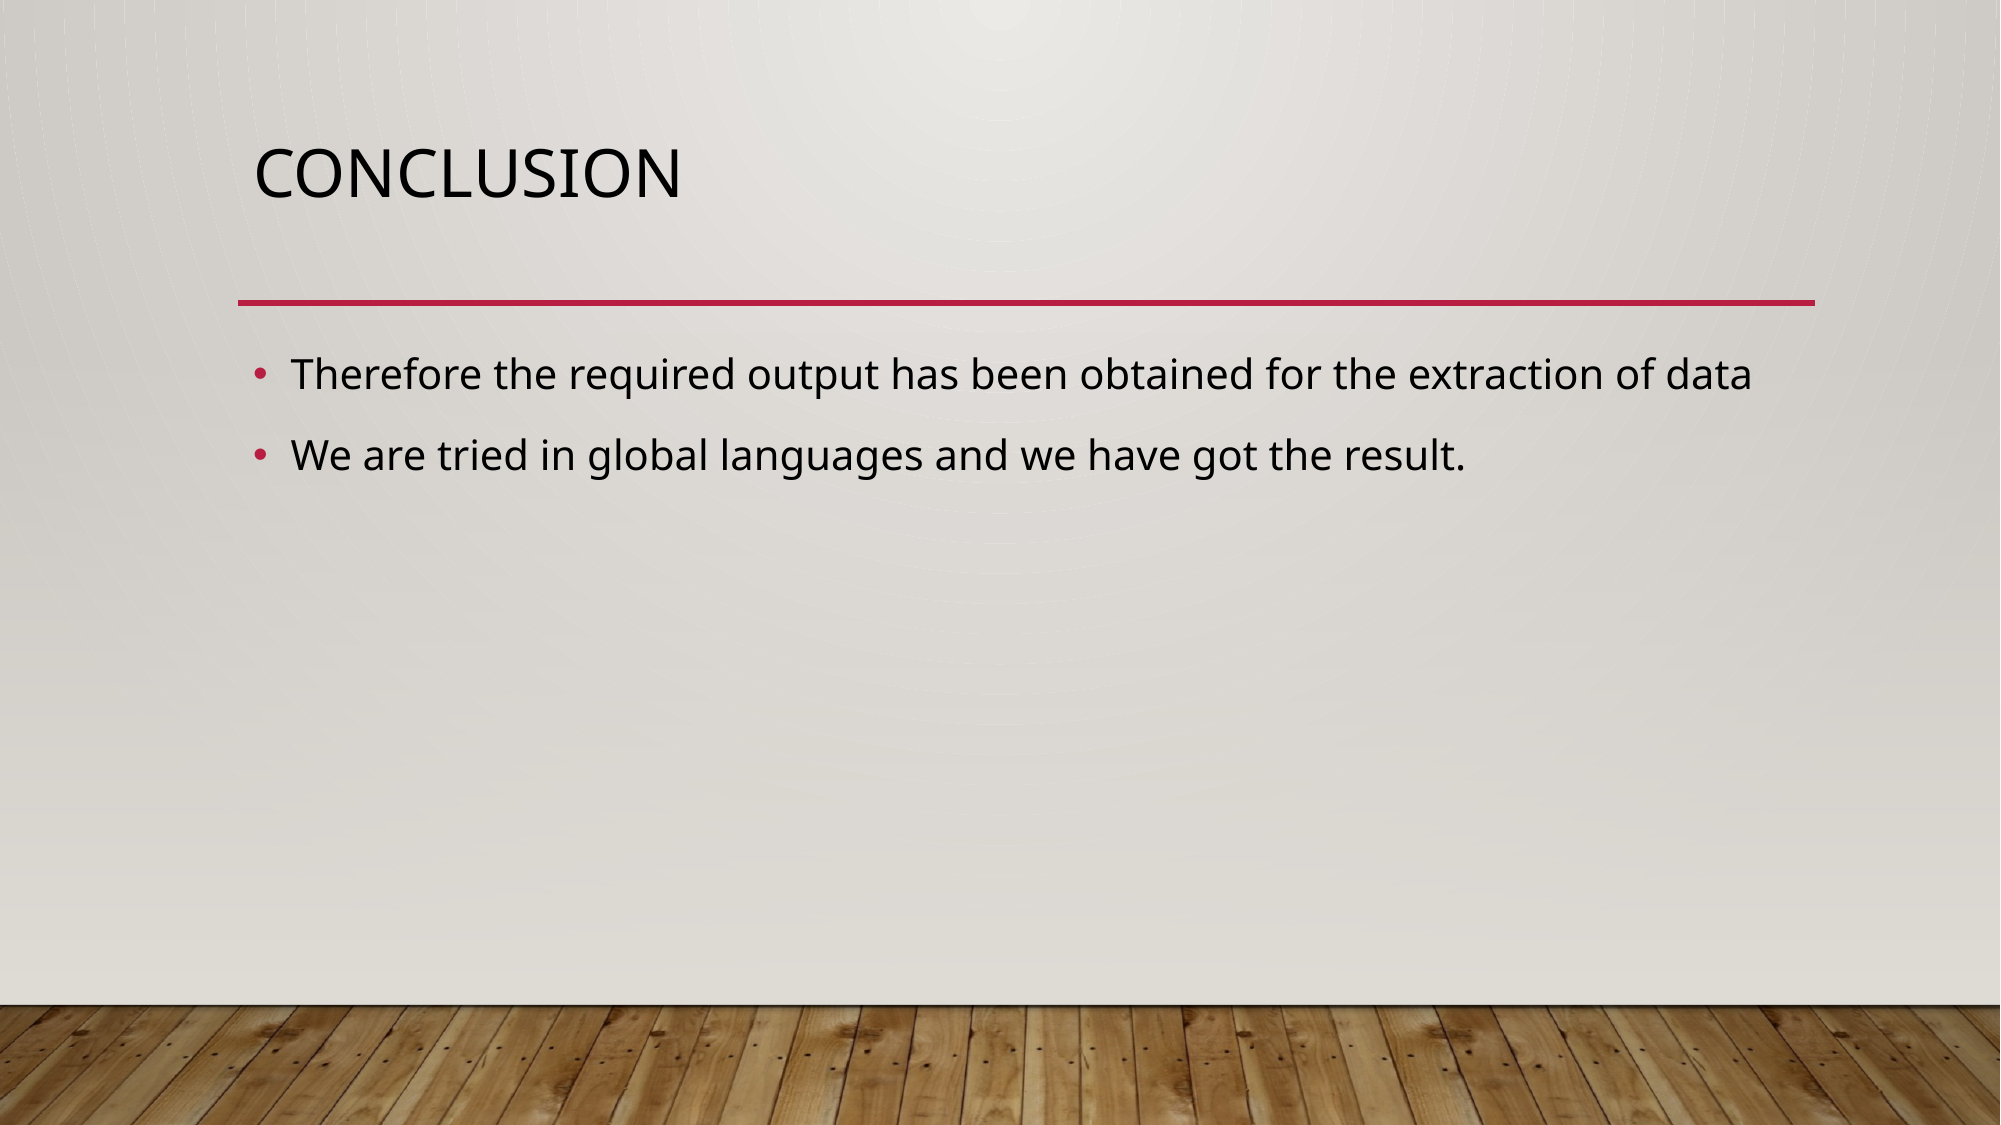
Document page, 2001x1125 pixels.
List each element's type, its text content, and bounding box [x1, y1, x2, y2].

title Conclusion [238, 131, 1814, 305]
picture [0, 1005, 2000, 1125]
list Therefore the required output has been obtained for the extraction of data We are tried in global languages and we have got the result. [238, 330, 1814, 897]
